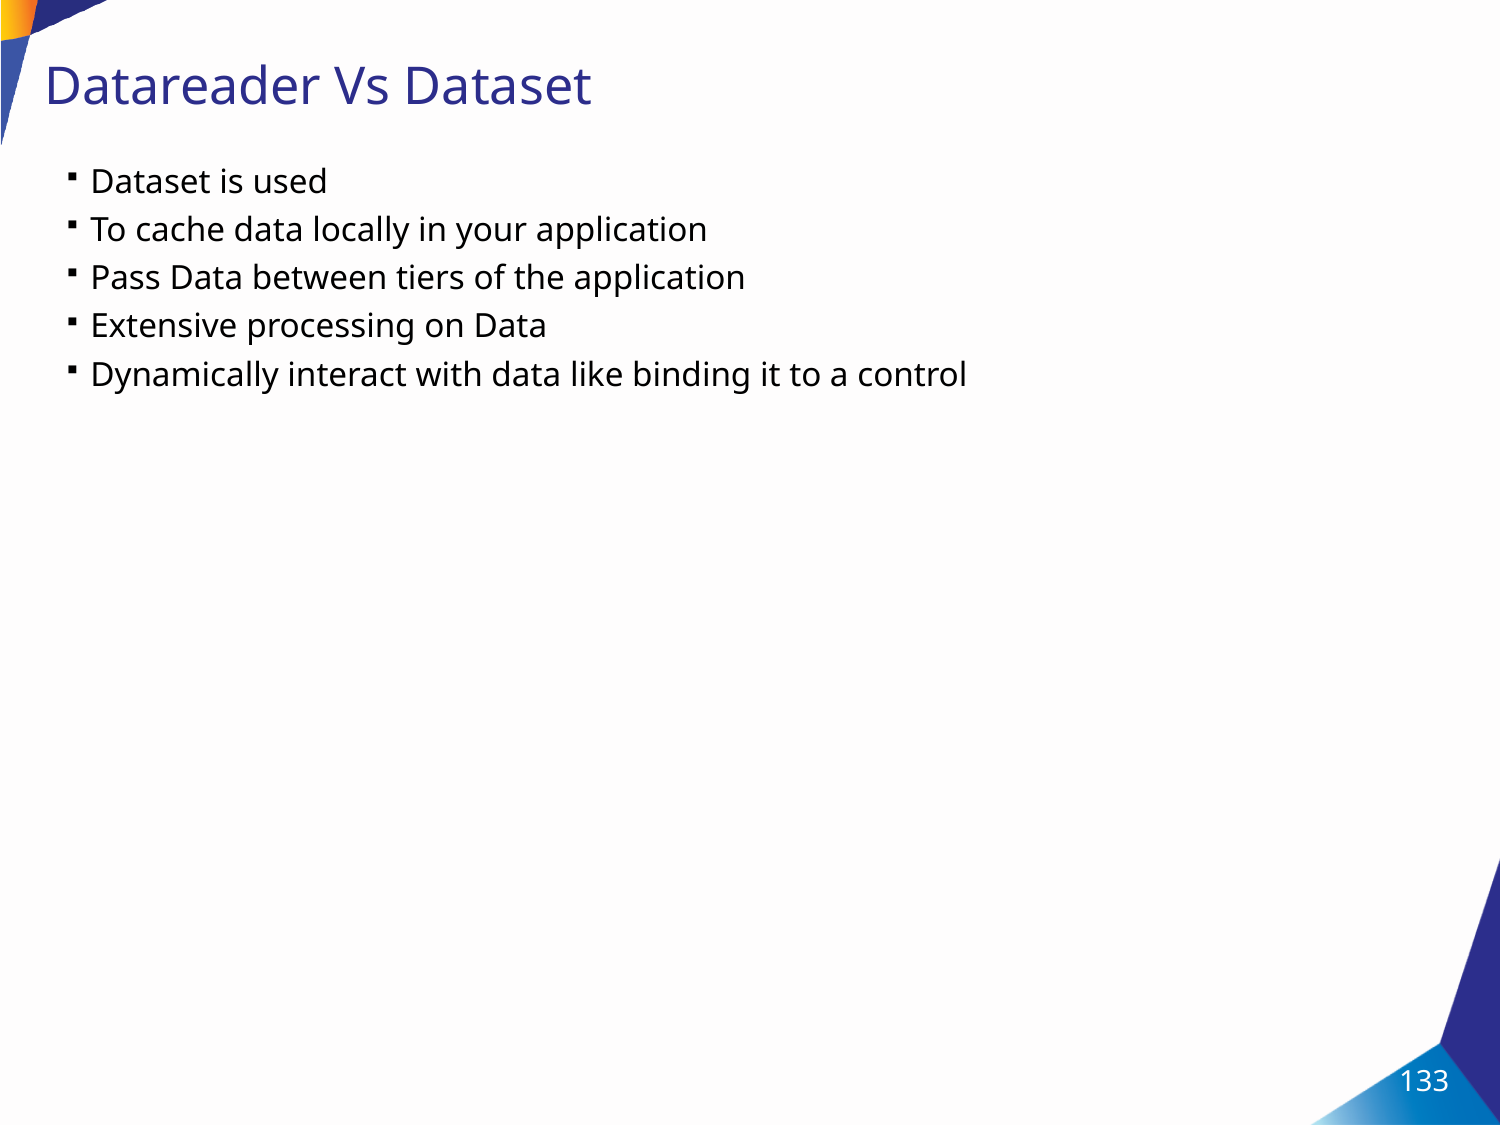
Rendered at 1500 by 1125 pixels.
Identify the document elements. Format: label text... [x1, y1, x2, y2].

picture [0, 0, 110, 145]
list Dataset is used To cache data locally in your application Pass Data between tiers of the application Extensive processing on Data Dynamically interact with data like binding it to a control [42, 159, 1456, 1021]
title Datareader Vs Dataset [43, 52, 1455, 117]
picture [1288, 854, 1500, 1125]
